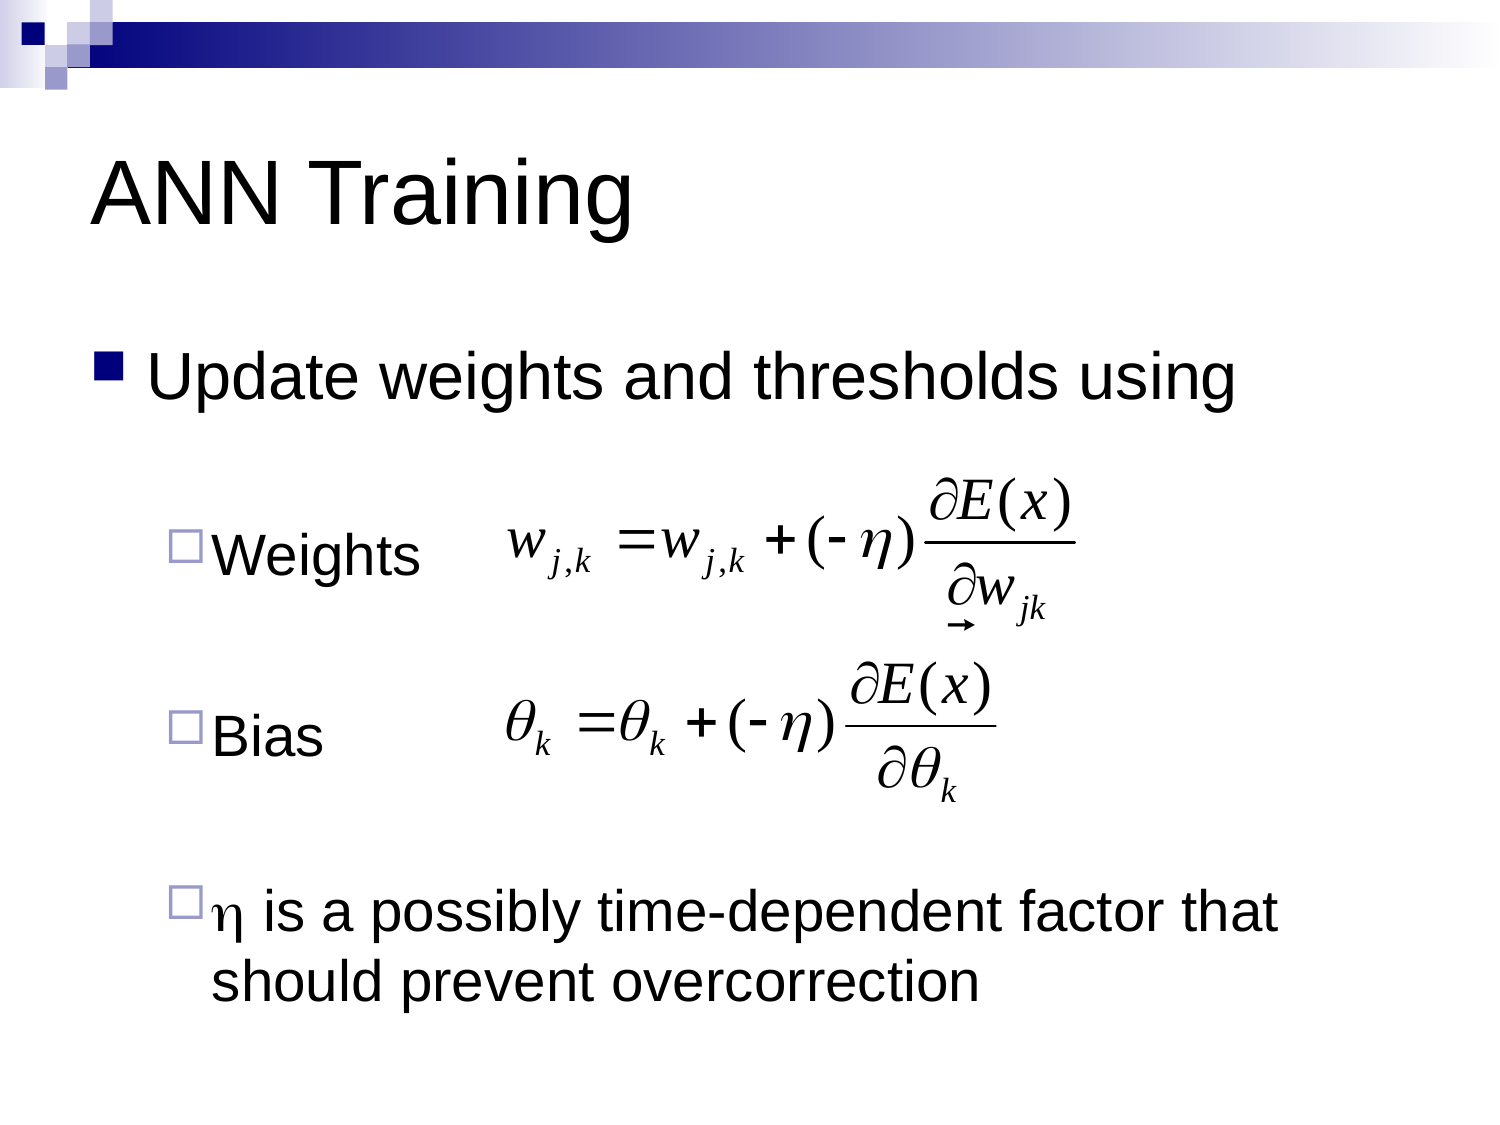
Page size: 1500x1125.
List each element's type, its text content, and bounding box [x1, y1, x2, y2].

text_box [496, 463, 1086, 814]
title ANN Training [75, 75, 1425, 300]
list Update weights and thresholds using Weights Bias  is a possibly time-dependent factor that should prevent overcorrection [75, 324, 1425, 1023]
